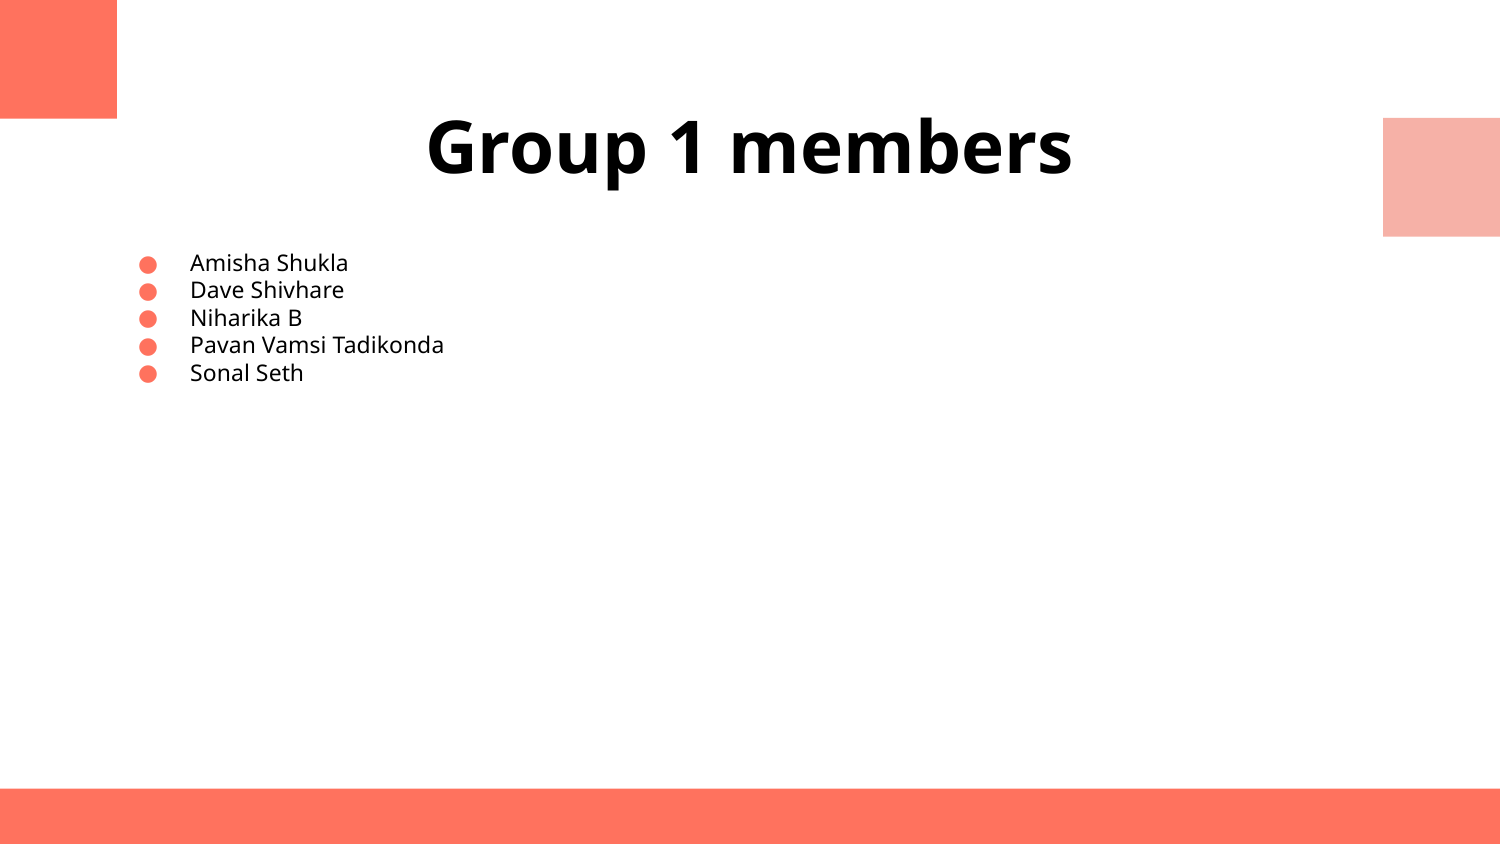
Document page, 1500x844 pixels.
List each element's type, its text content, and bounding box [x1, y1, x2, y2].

title Group 1 members [97, 107, 1402, 181]
list Amisha Shukla Dave Shivhare Niharika B Pavan Vamsi Tadikonda Sonal Seth [100, 233, 1400, 753]
